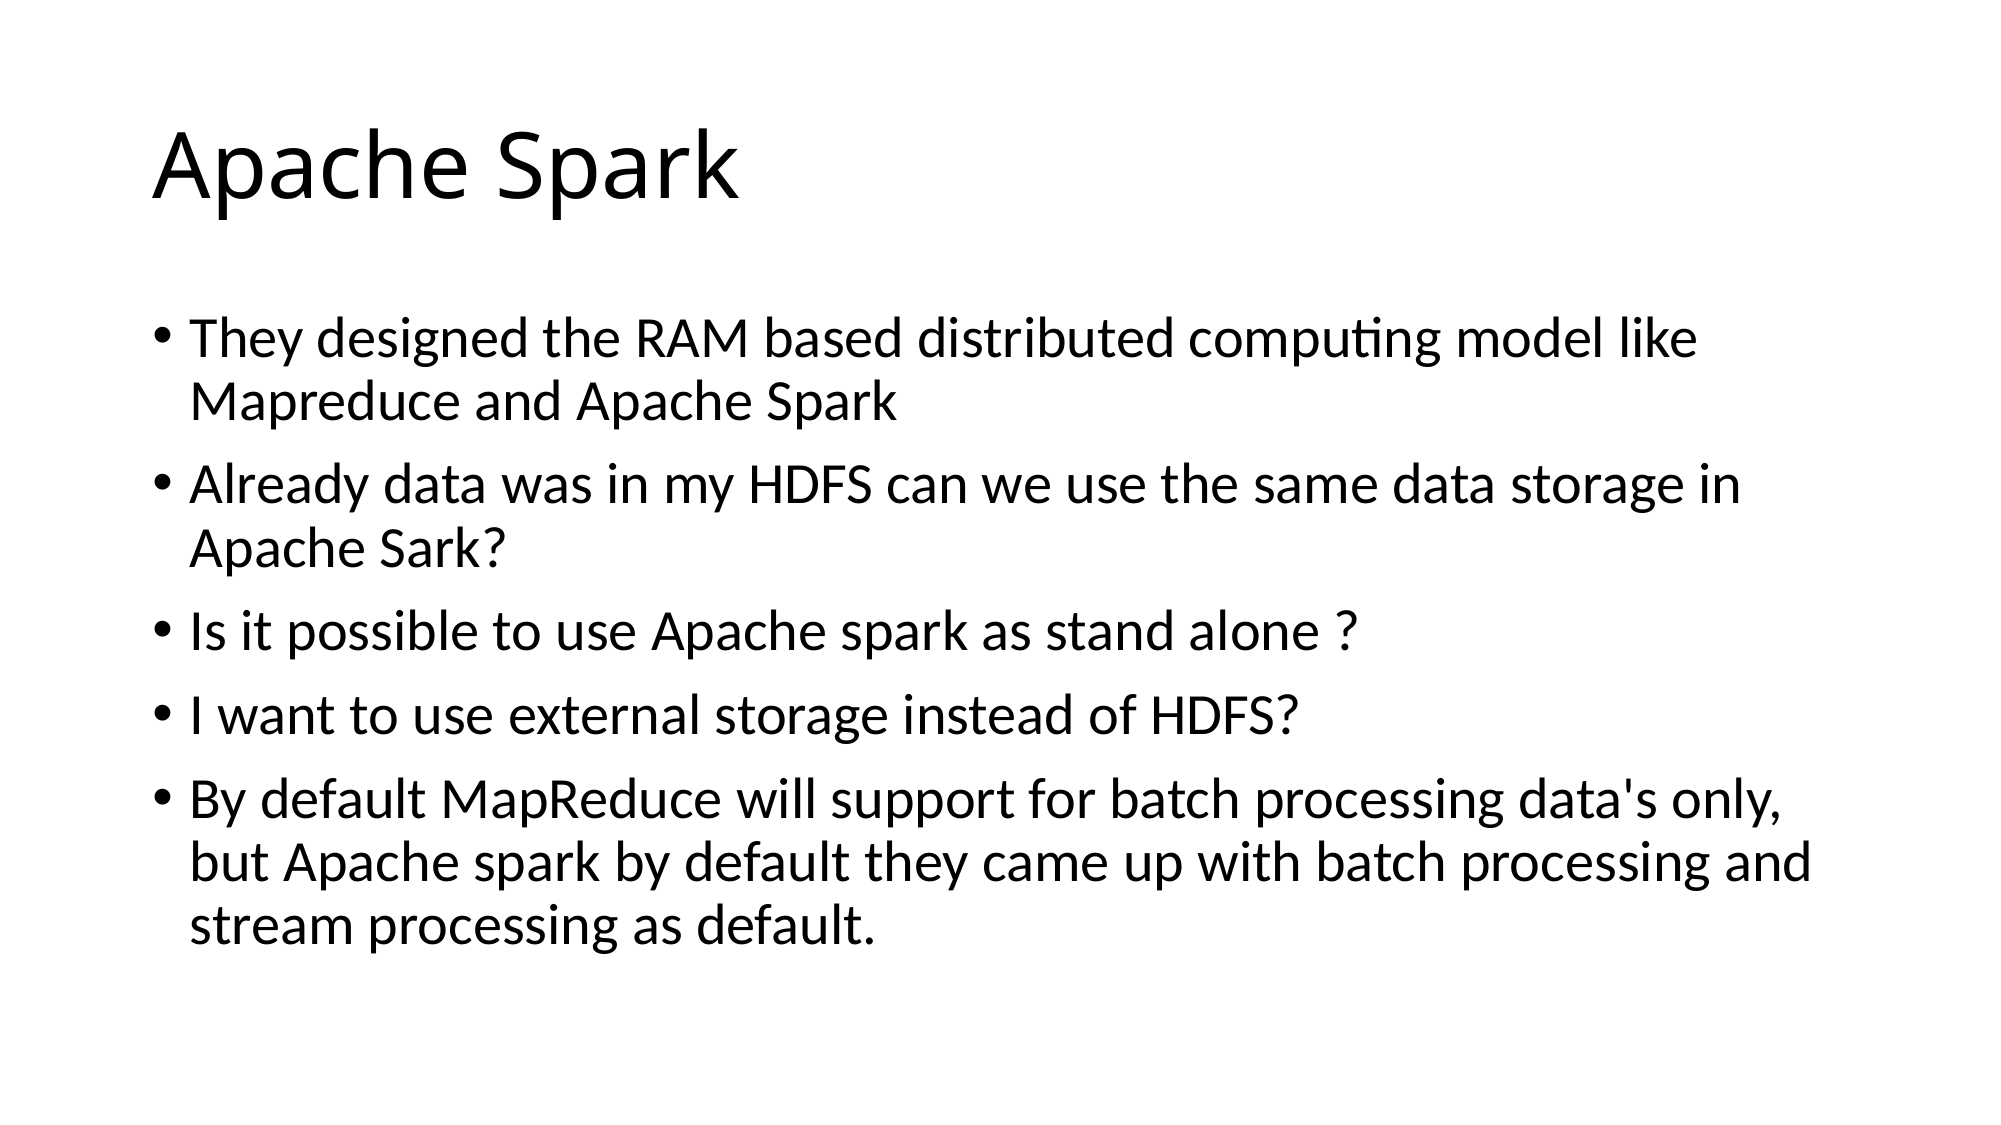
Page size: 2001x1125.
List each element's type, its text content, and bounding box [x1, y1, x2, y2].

list They designed the RAM based distributed computing model like Mapreduce and Apache Spark Already data was in my HDFS can we use the same data storage in Apache Sark? Is it possible to use Apache spark as stand alone ? I want to use external storage instead of HDFS? By default MapReduce will support for batch processing data's only, but Apache spark by default they came up with batch processing and stream processing as default. [137, 299, 1863, 1014]
title Apache Spark [137, 59, 1863, 278]
